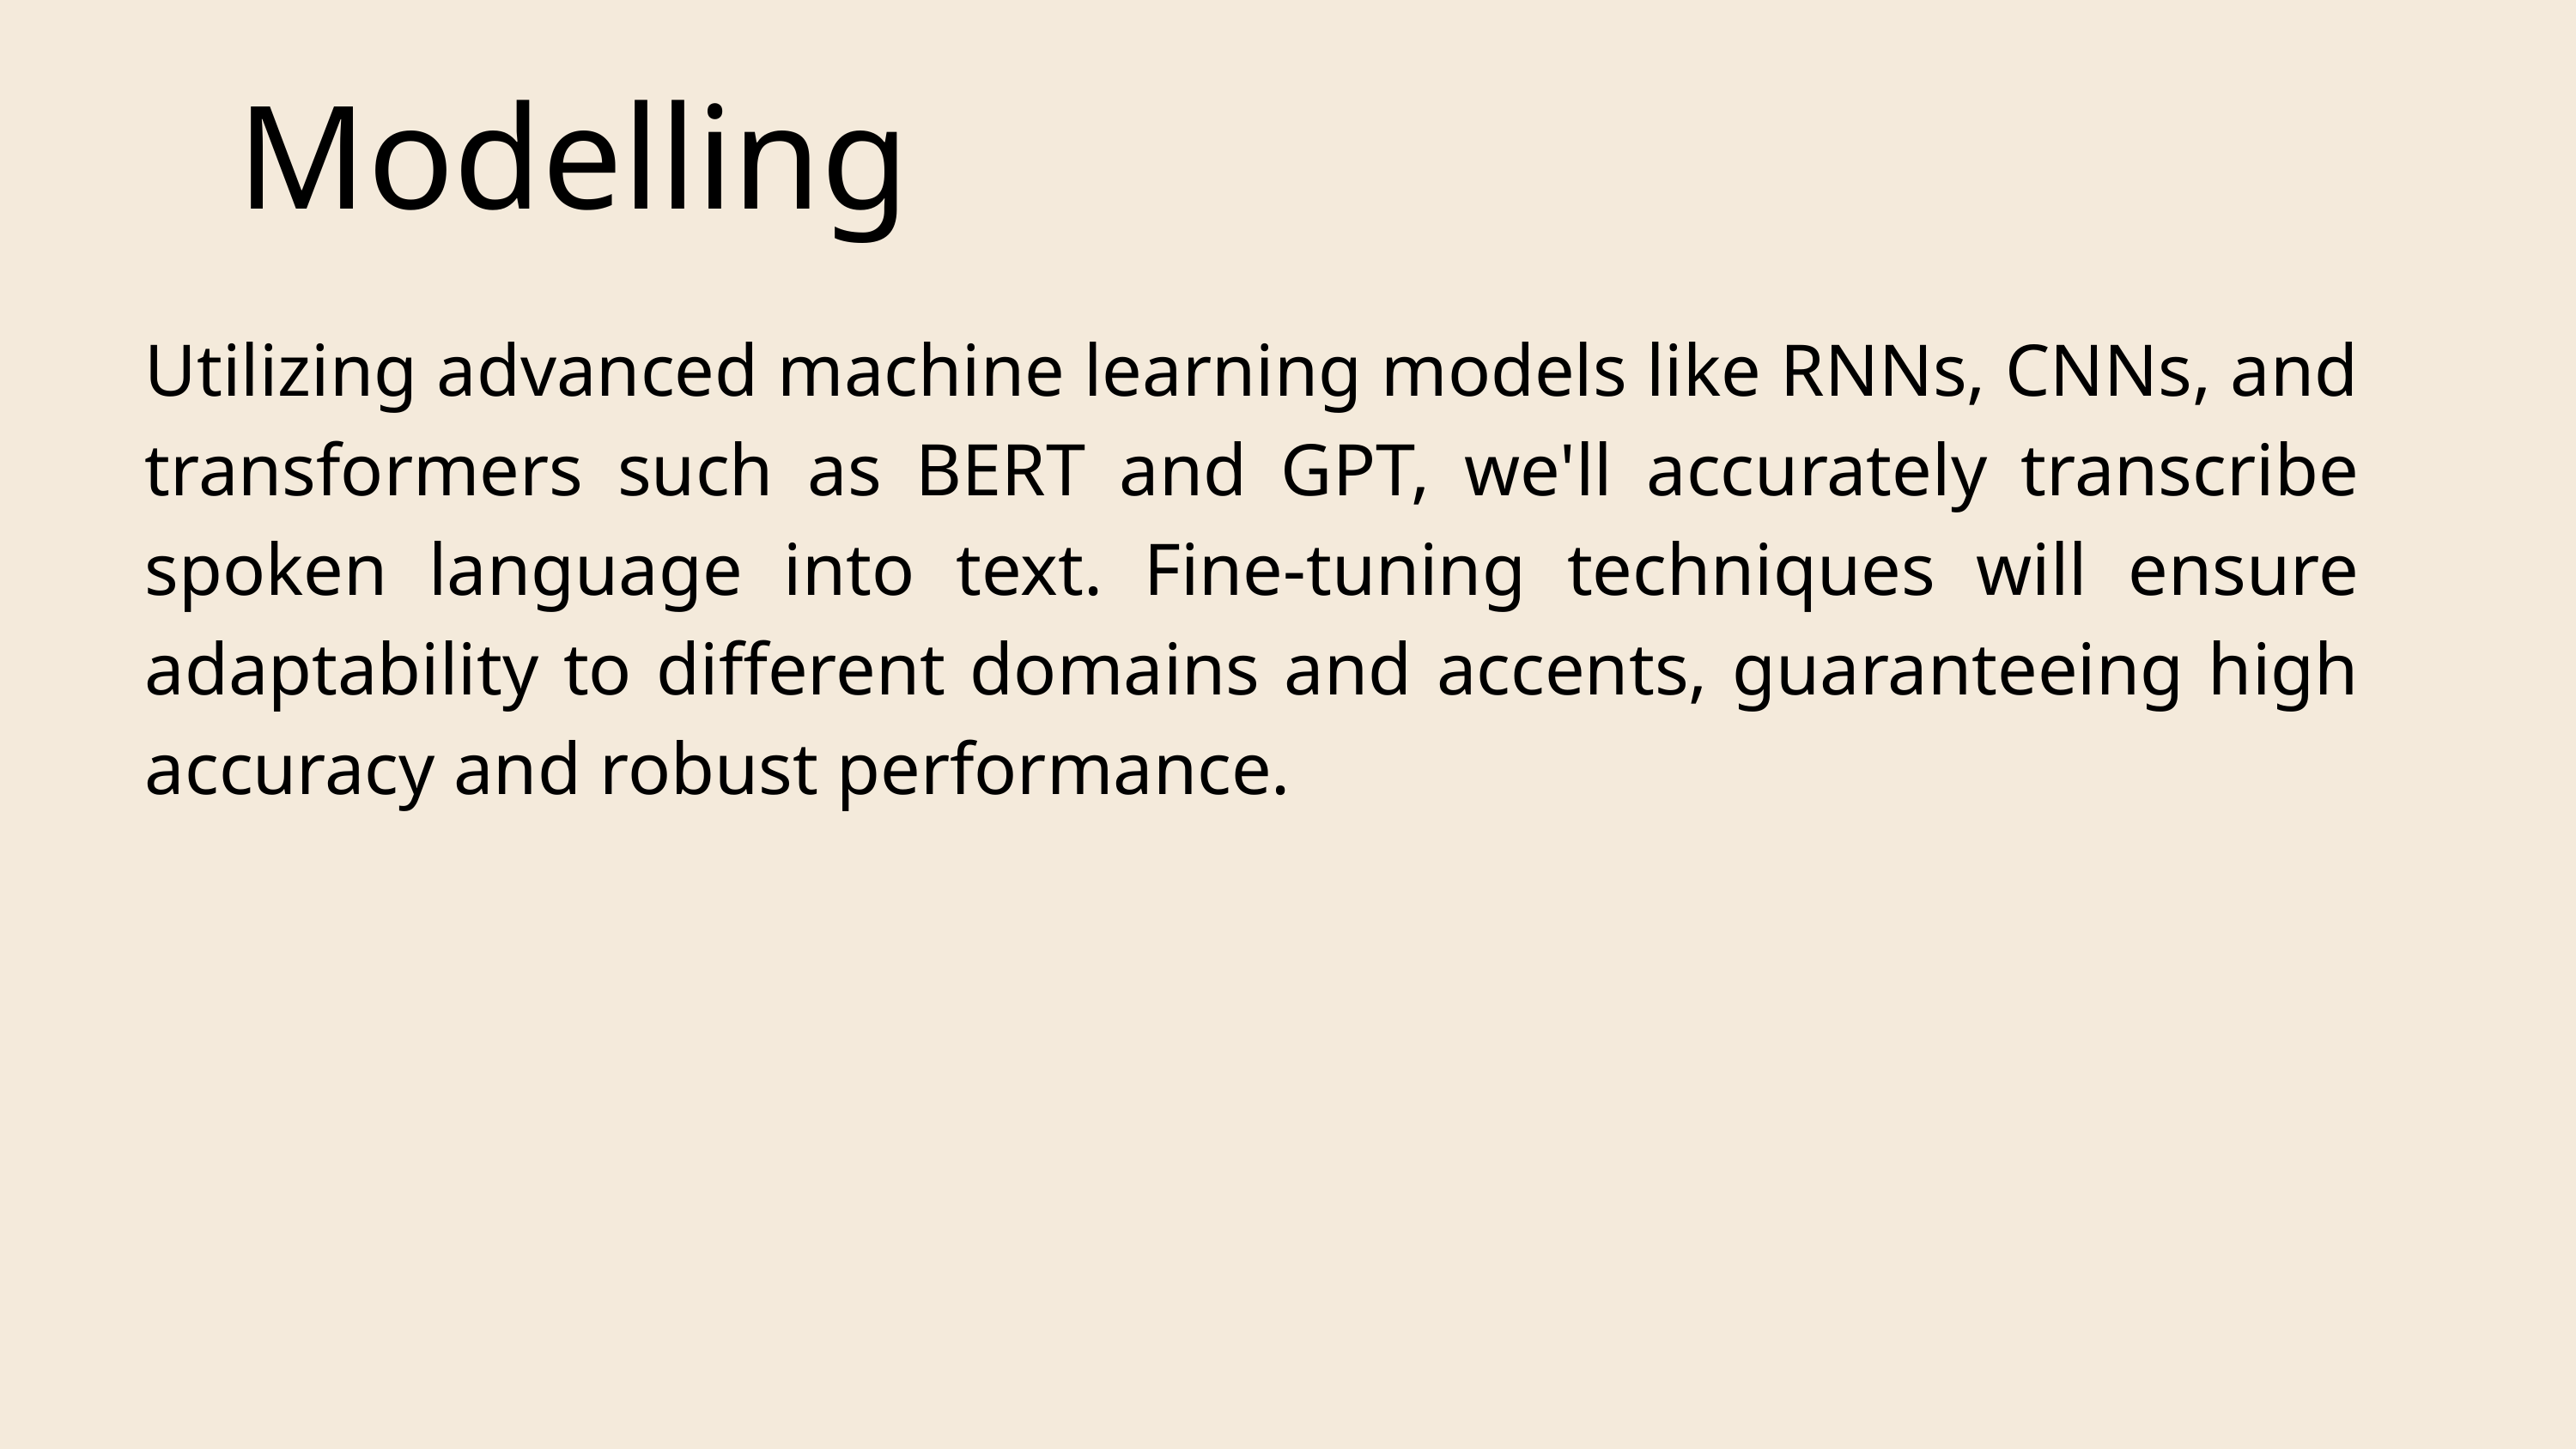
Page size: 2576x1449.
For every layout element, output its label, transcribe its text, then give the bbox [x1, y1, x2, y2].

text_box Modelling [224, 37, 923, 239]
text_box Utilizing advanced machine learning models like RNNs, CNNs, and transformers such as BERT and GPT, we'll accurately transcribe spoken language into text. Fine-tuning techniques will ensure adaptability to different domains and accents, guaranteeing high accuracy and robust performance. [144, 310, 2361, 809]
